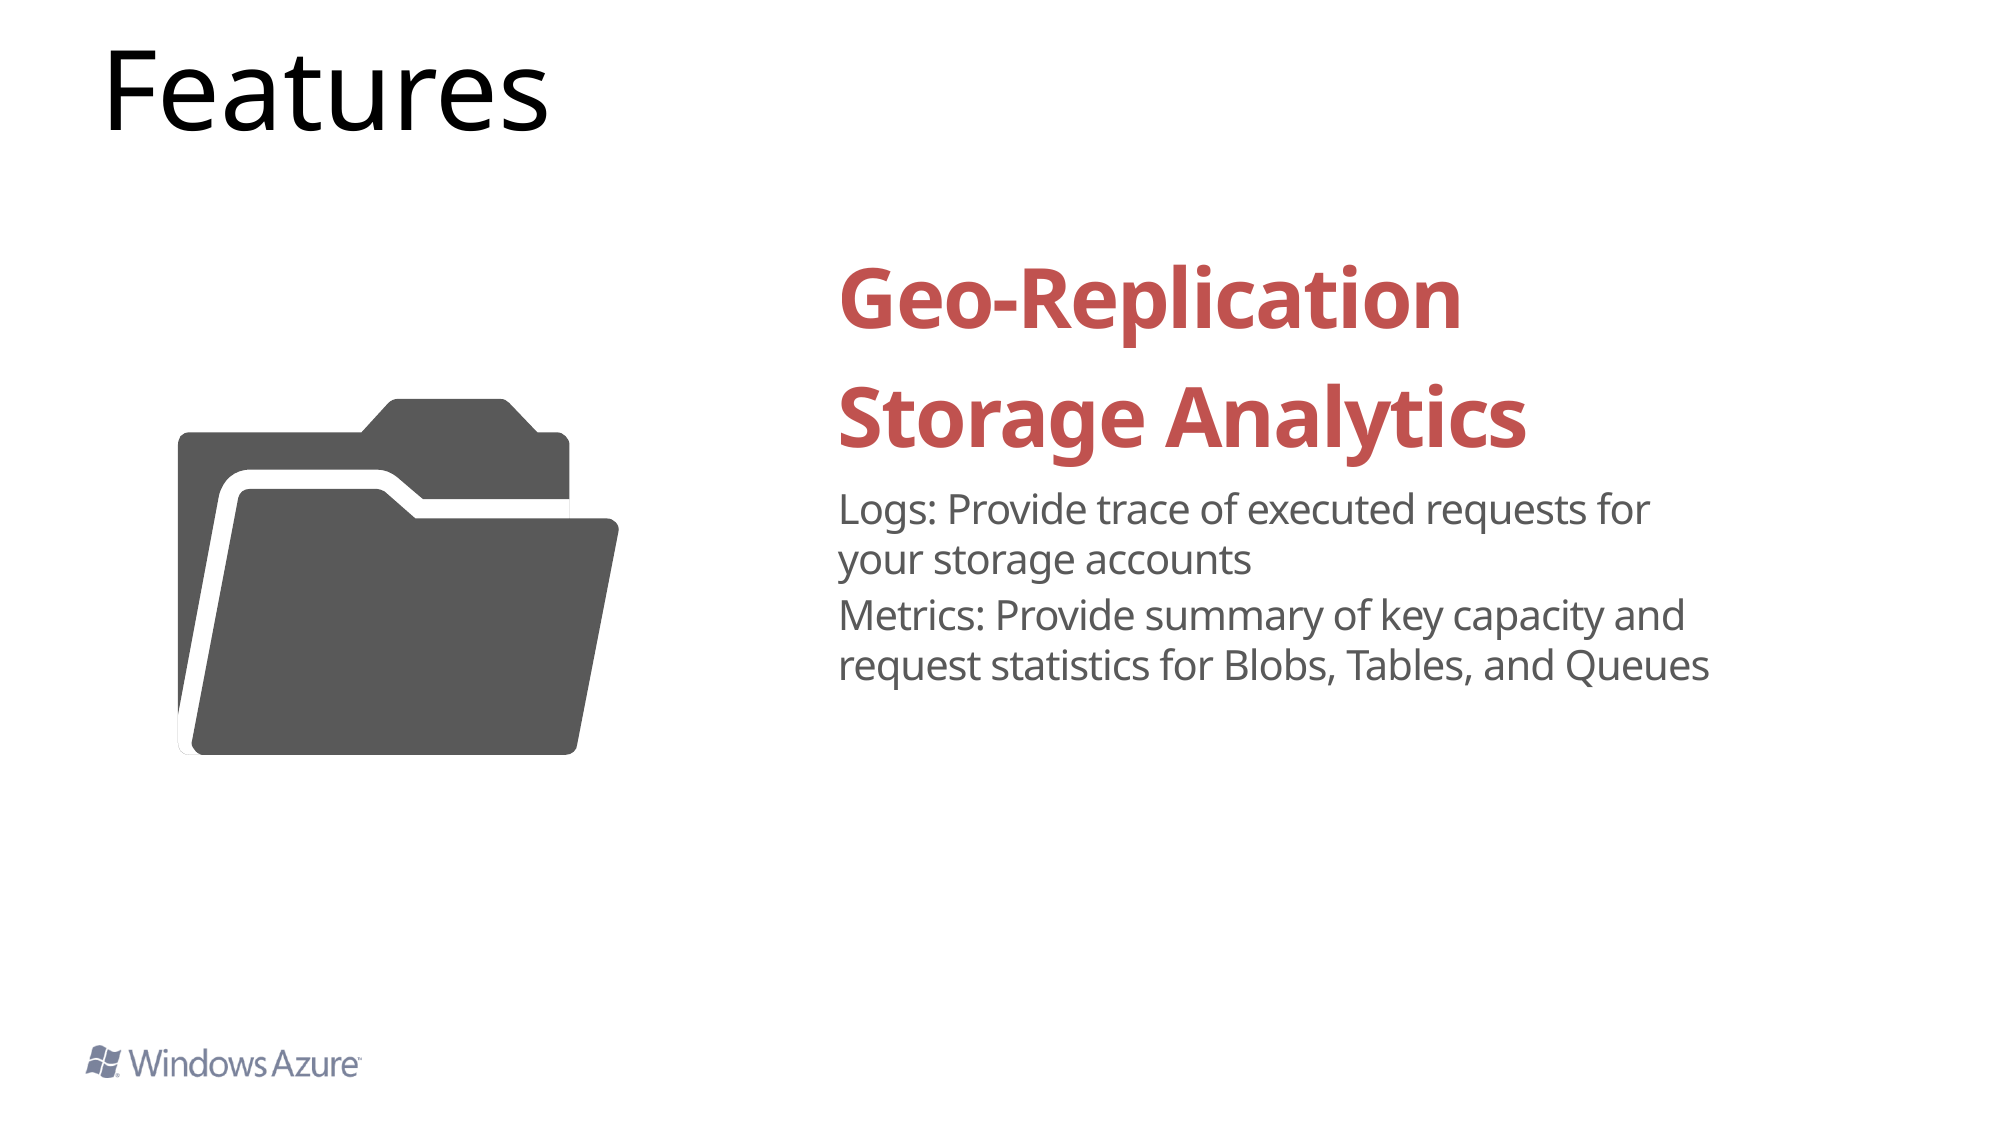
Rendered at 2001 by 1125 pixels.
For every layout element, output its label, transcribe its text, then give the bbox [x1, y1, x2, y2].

text_box [177, 398, 619, 755]
title Features [85, 37, 1915, 161]
list Geo-Replication Storage Analytics Logs: Provide trace of executed requests for your storage accounts Metrics: Provide summary of key capacity and request statistics for Blobs, Tables, and Queues [822, 237, 1738, 795]
